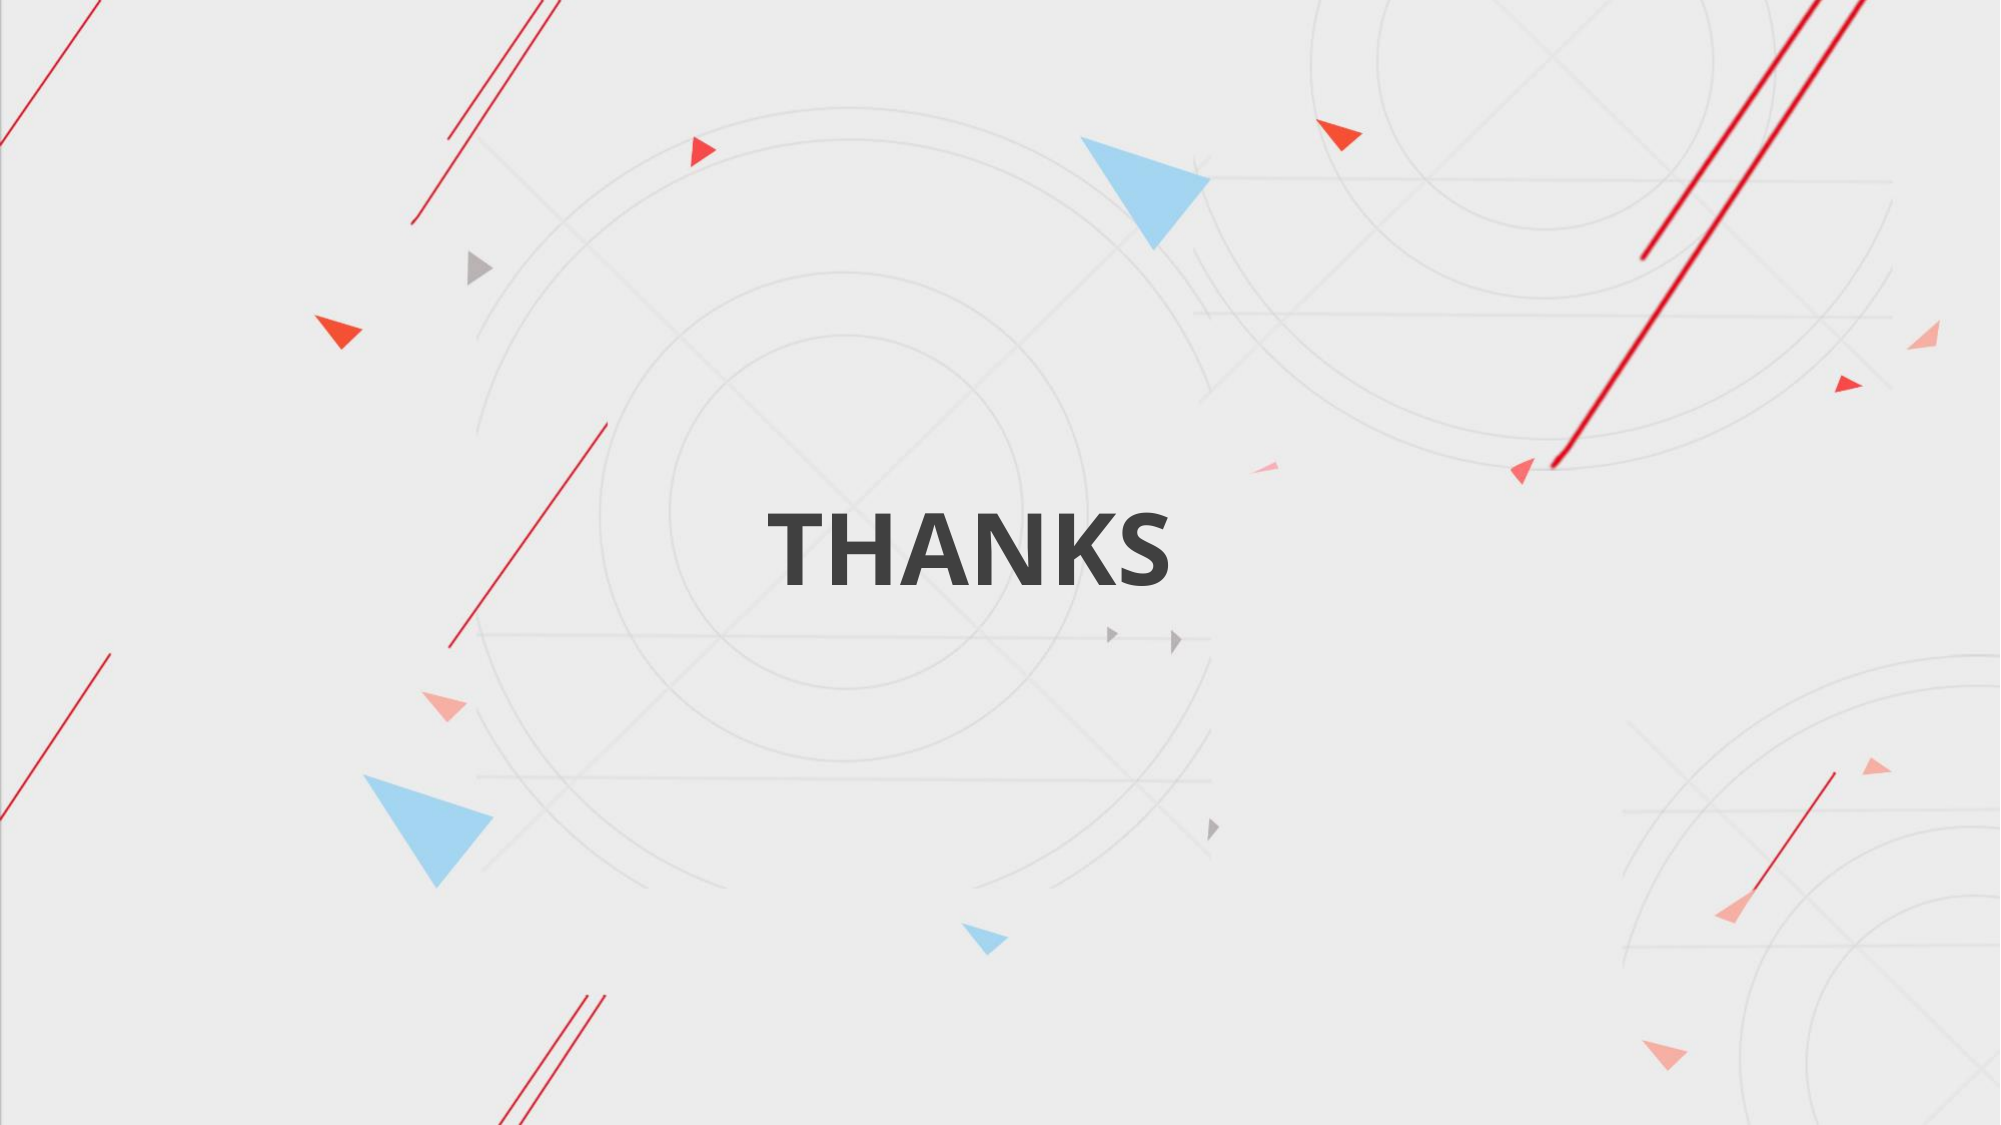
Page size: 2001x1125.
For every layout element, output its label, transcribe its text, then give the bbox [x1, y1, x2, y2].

text_box THANKS [661, 477, 1277, 613]
picture [0, 0, 2000, 1125]
